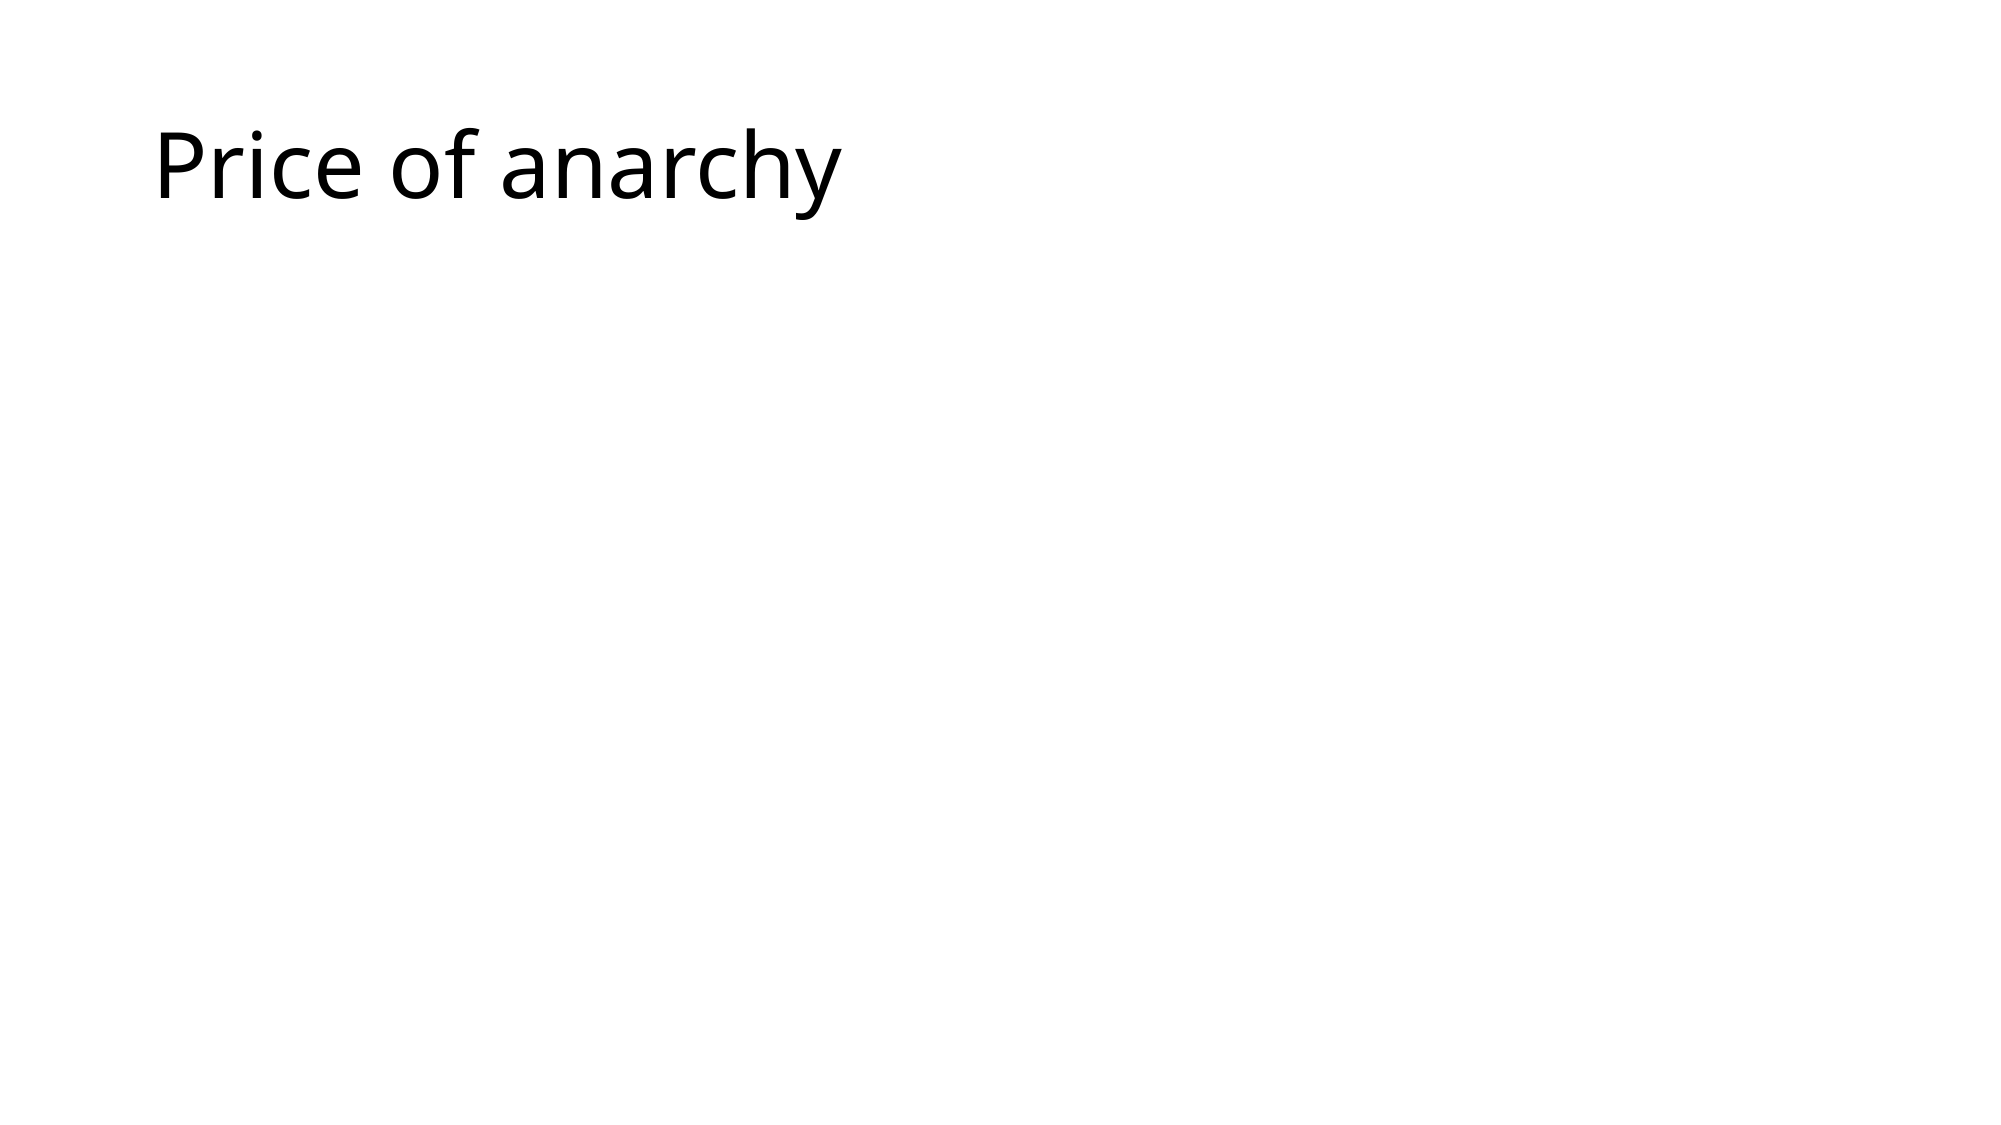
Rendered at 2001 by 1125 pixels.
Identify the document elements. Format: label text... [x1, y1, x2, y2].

title Price of anarchy [137, 59, 1863, 278]
